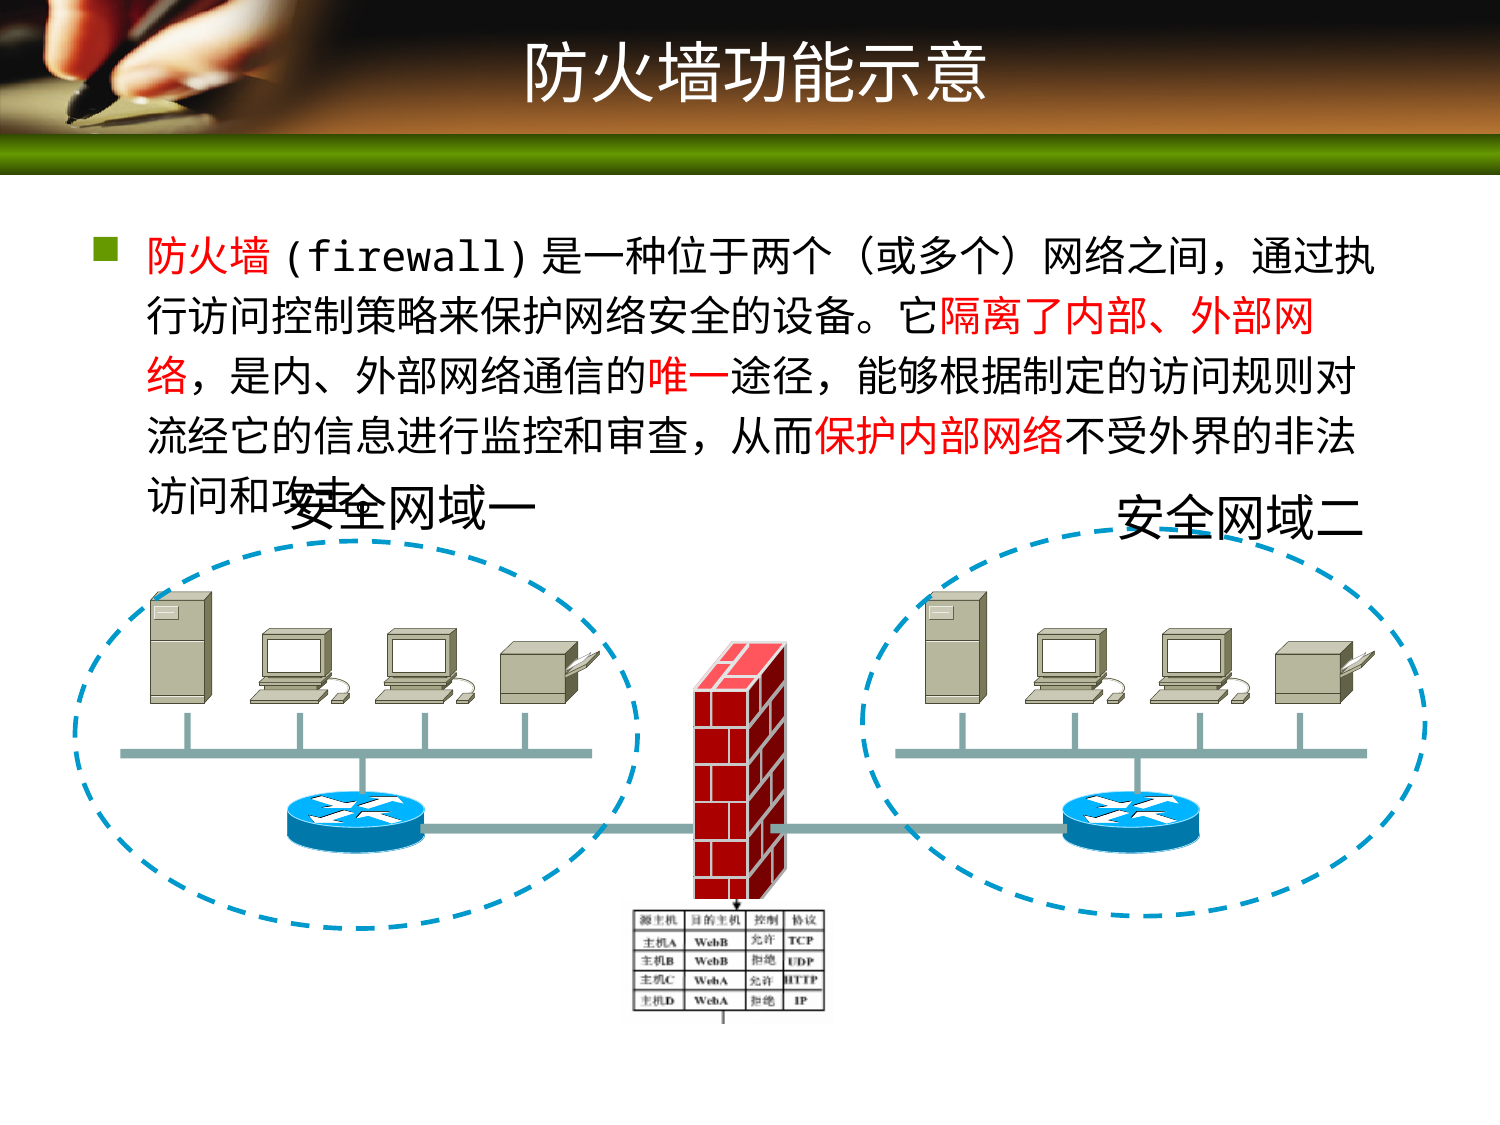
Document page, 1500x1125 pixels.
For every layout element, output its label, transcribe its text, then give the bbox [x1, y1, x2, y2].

text_box [939, 530, 1348, 589]
text_box [1066, 863, 1338, 917]
text_box [145, 863, 421, 929]
picture [0, 0, 1500, 134]
text_box [171, 545, 542, 589]
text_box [899, 590, 1376, 854]
text_box 安全网域一 [272, 469, 553, 545]
title 防火墙功能示意 [74, 24, 1438, 118]
picture [619, 899, 833, 1024]
text_box [1379, 616, 1426, 829]
text_box 安全网域二 [1100, 478, 1380, 554]
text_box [124, 590, 601, 854]
text_box [75, 630, 119, 839]
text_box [424, 640, 1063, 919]
list 防火墙(firewall)是一种位于两个（或多个）网络之间，通过执行访问控制策略来保护网络安全的设备。它隔离了内部、外部网络，是内、外部网络通信的唯一途径，能够根据制定的访问规则对流经它的信息进行监控和审查，从而保护内部网络不受外界的非法访问和攻击。 [74, 212, 1413, 1038]
